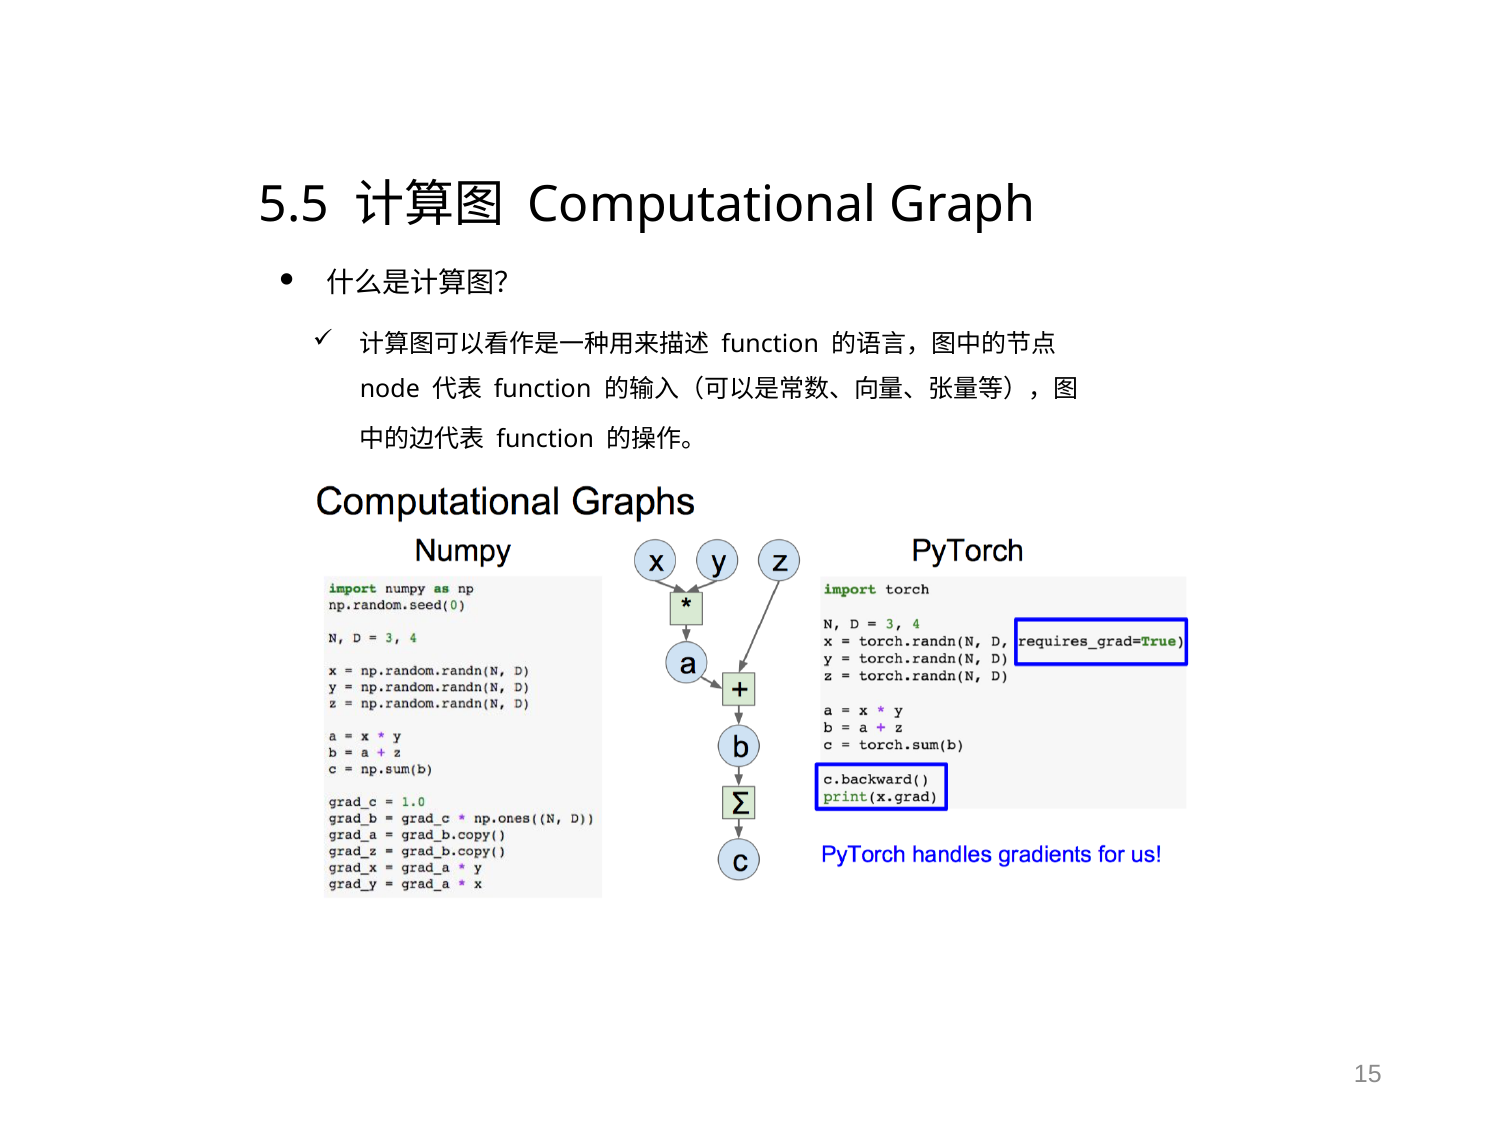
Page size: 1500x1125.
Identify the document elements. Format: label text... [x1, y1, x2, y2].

slide_number 15 [1059, 1042, 1397, 1103]
text_box 什么是计算图？ [264, 243, 538, 306]
text_box 计算图可以看作是一种用来描述 function 的语言，图中的节点 node 代表 function 的输入（可以是常数、向量、张量等），图中的边代表 function 的操作。 [298, 305, 1114, 461]
title 5.5 计算图 Computational Graph [243, 154, 1257, 256]
picture [298, 464, 1194, 905]
